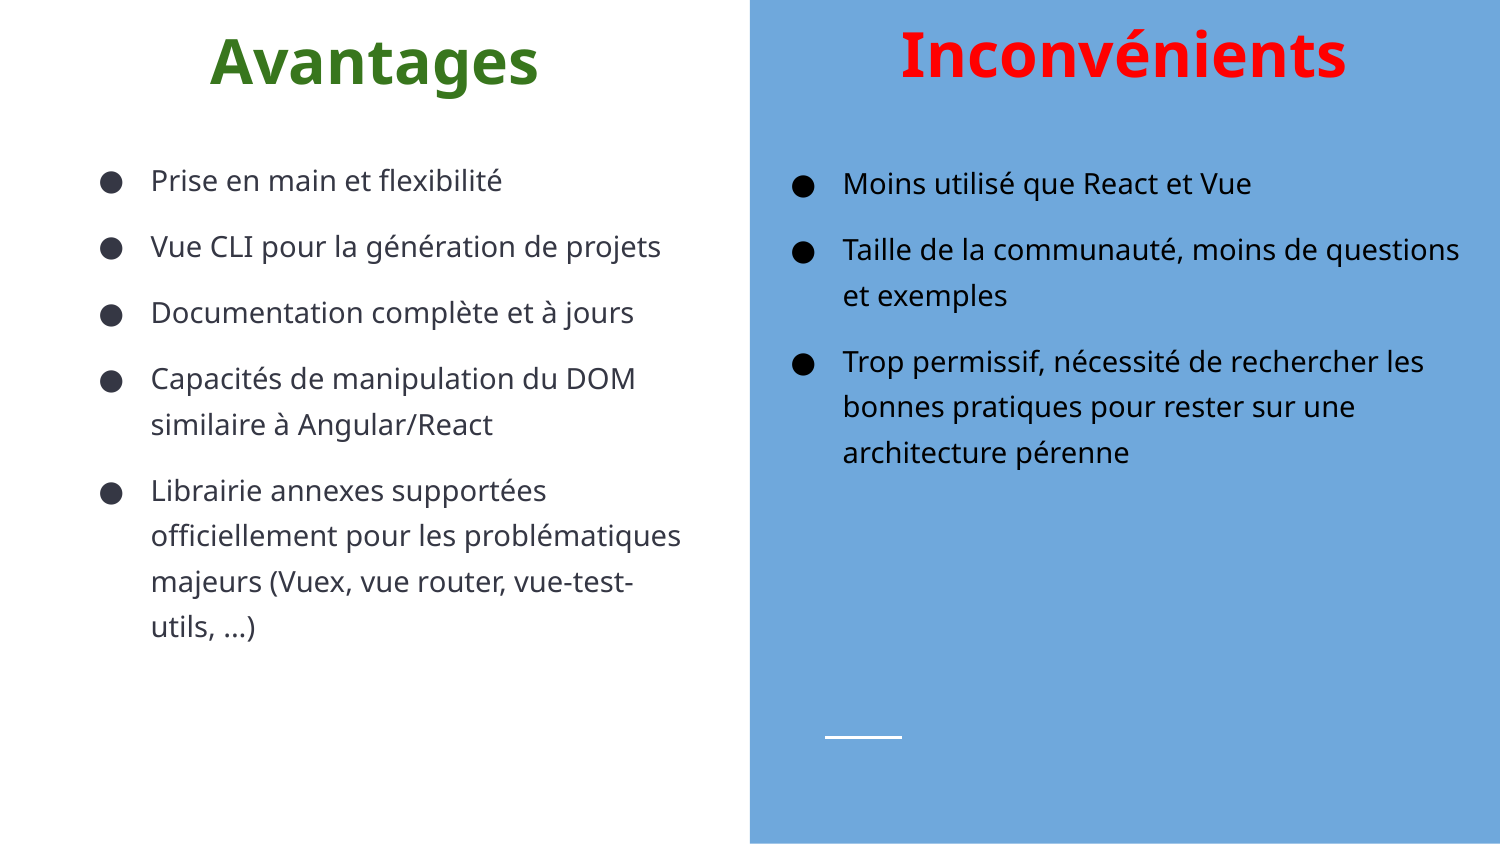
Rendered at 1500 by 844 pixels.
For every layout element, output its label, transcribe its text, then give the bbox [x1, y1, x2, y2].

text_box Moins utilisé que React et Vue Taille de la communauté, moins de questions et exemples Trop permissif, nécessité de rechercher les bonnes pratiques pour rester sur une architecture pérenne [752, 140, 1500, 532]
text_box Prise en main et flexibilité Vue CLI pour la génération de projets Documentation complète et à jours Capacités de manipulation du DOM similaire à Angular/React Librairie annexes supportées officiellement pour les problématiques majeurs (Vuex, vue router, vue-test-utils, ...) [60, 136, 750, 727]
text_box Avantages [0, 7, 750, 102]
text_box Inconvénients [749, 0, 1500, 95]
